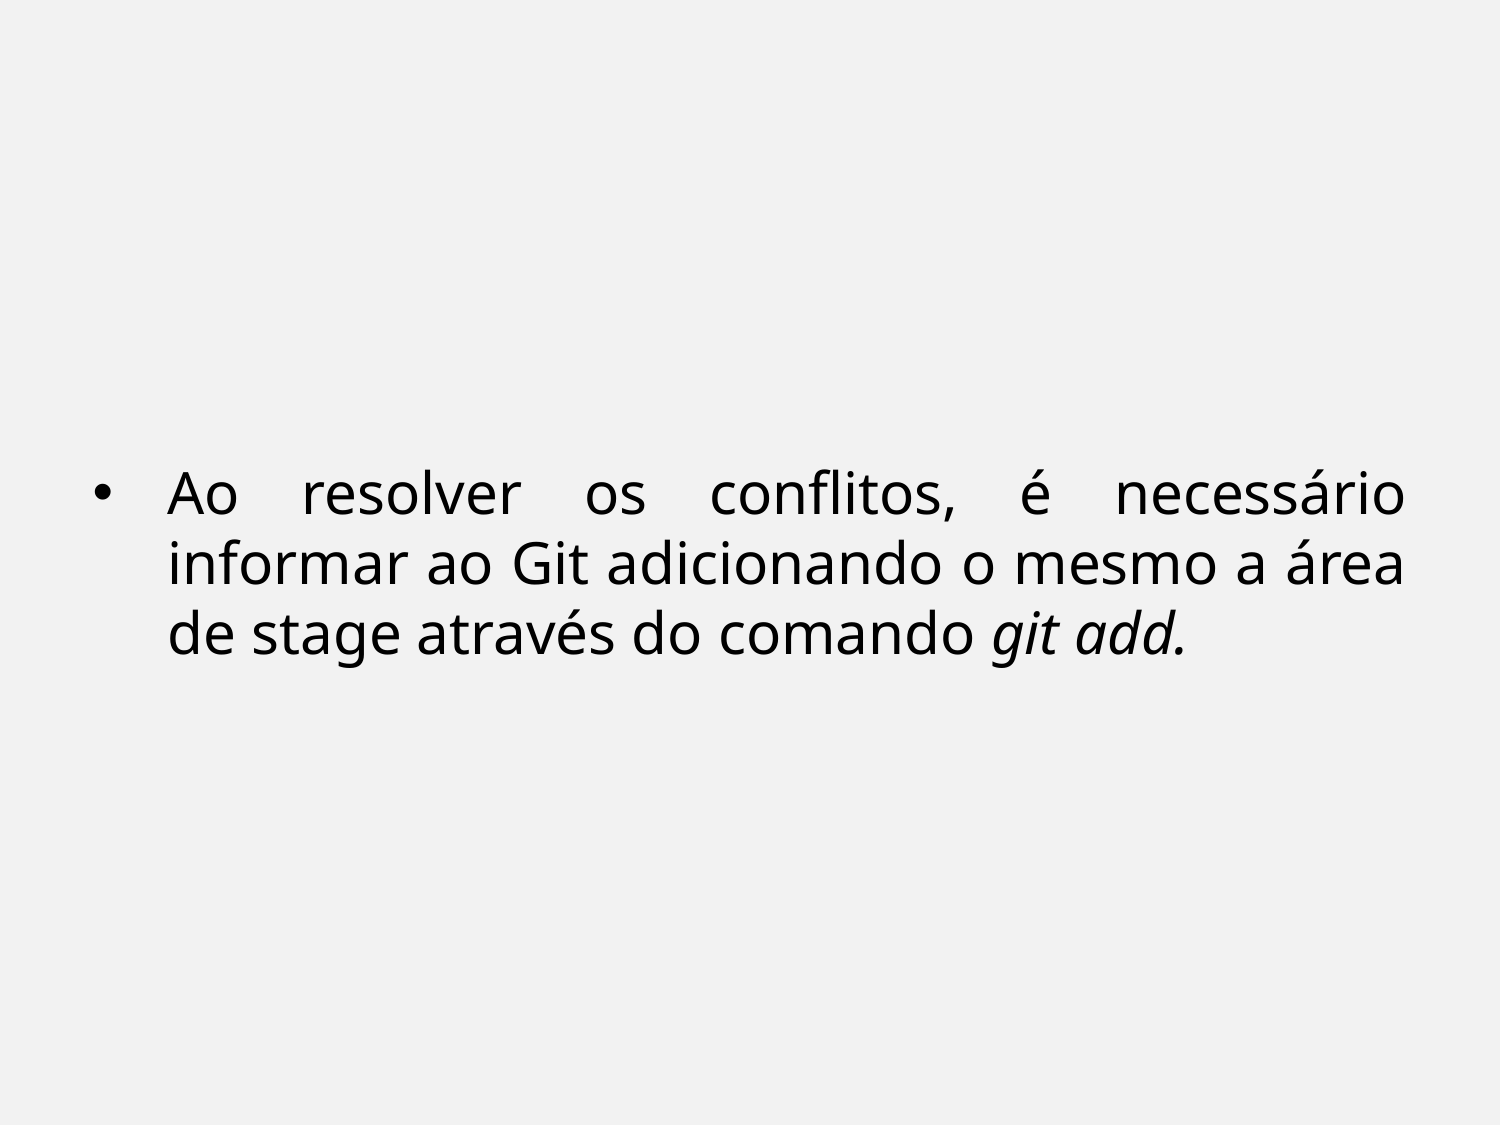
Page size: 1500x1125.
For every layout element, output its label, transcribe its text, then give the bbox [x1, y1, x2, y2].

text_box Ao resolver os conflitos, é necessário informar ao Git adicionando o mesmo a área de stage através do comando git add. [78, 448, 1422, 674]
